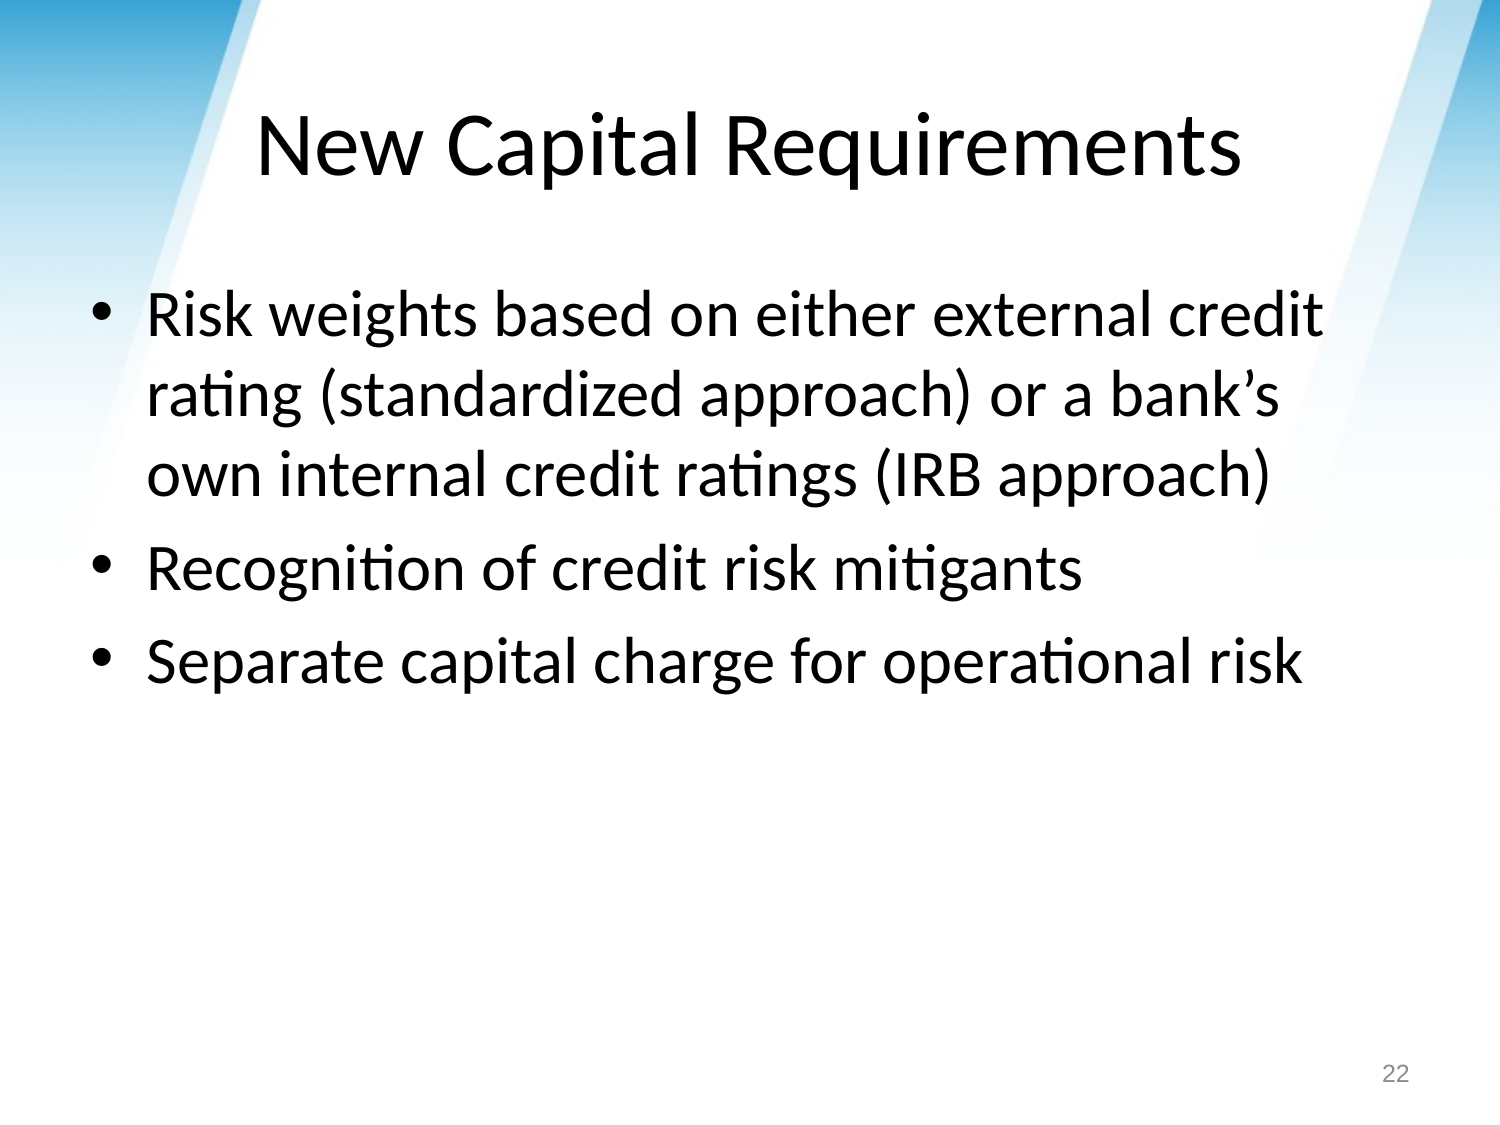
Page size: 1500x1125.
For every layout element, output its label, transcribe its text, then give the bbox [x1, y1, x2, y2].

title New Capital Requirements [75, 45, 1425, 233]
picture [0, 0, 1500, 771]
slide_number 22 [1074, 1042, 1425, 1103]
list Risk weights based on either external credit rating (standardized approach) or a bank’s own internal credit ratings (IRB approach) Recognition of credit risk mitigants Separate capital charge for operational risk [75, 262, 1425, 1005]
